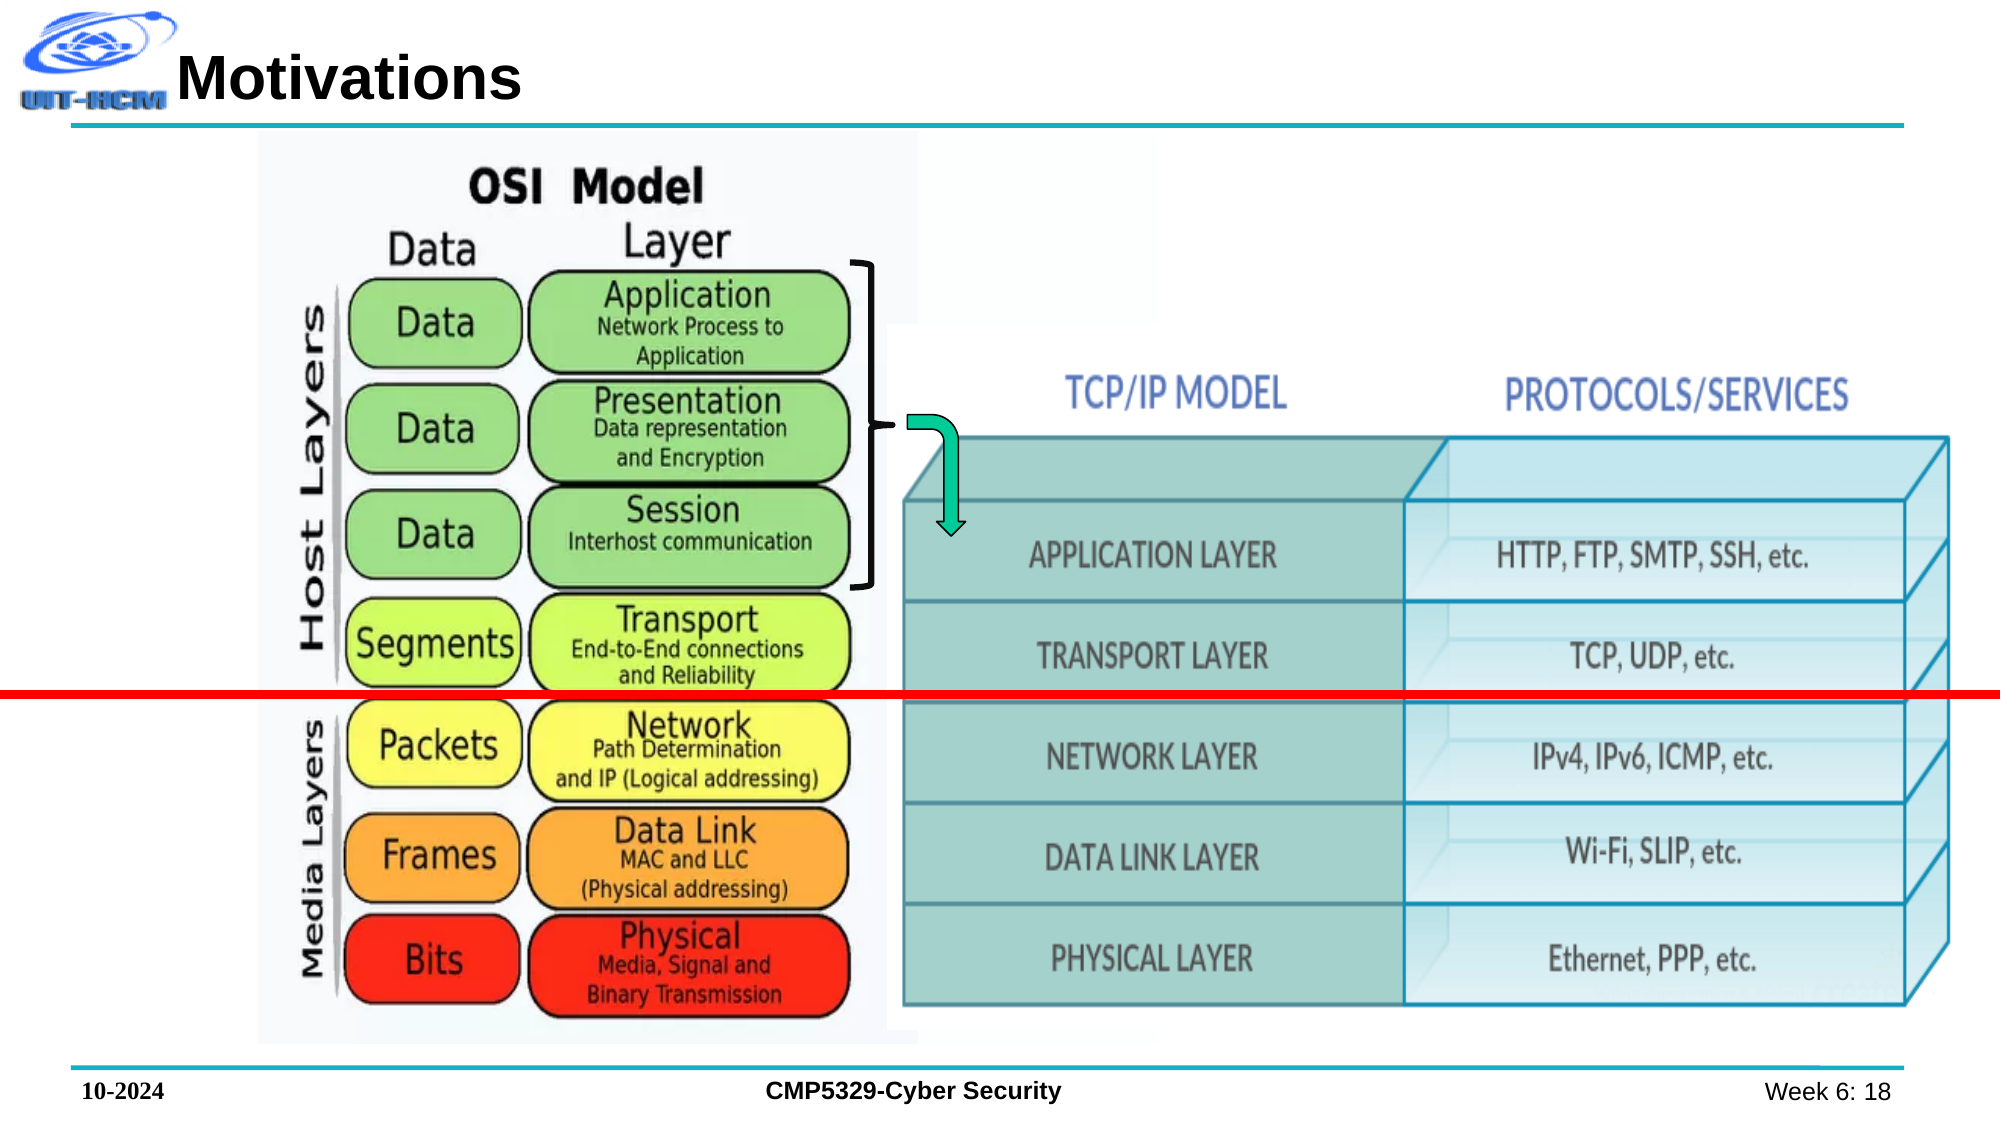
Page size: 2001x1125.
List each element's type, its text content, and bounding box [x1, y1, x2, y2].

picture [1, 0, 161, 120]
picture [19, 696, 1966, 1044]
picture [19, 130, 1966, 694]
title Motivations [161, 0, 1500, 150]
